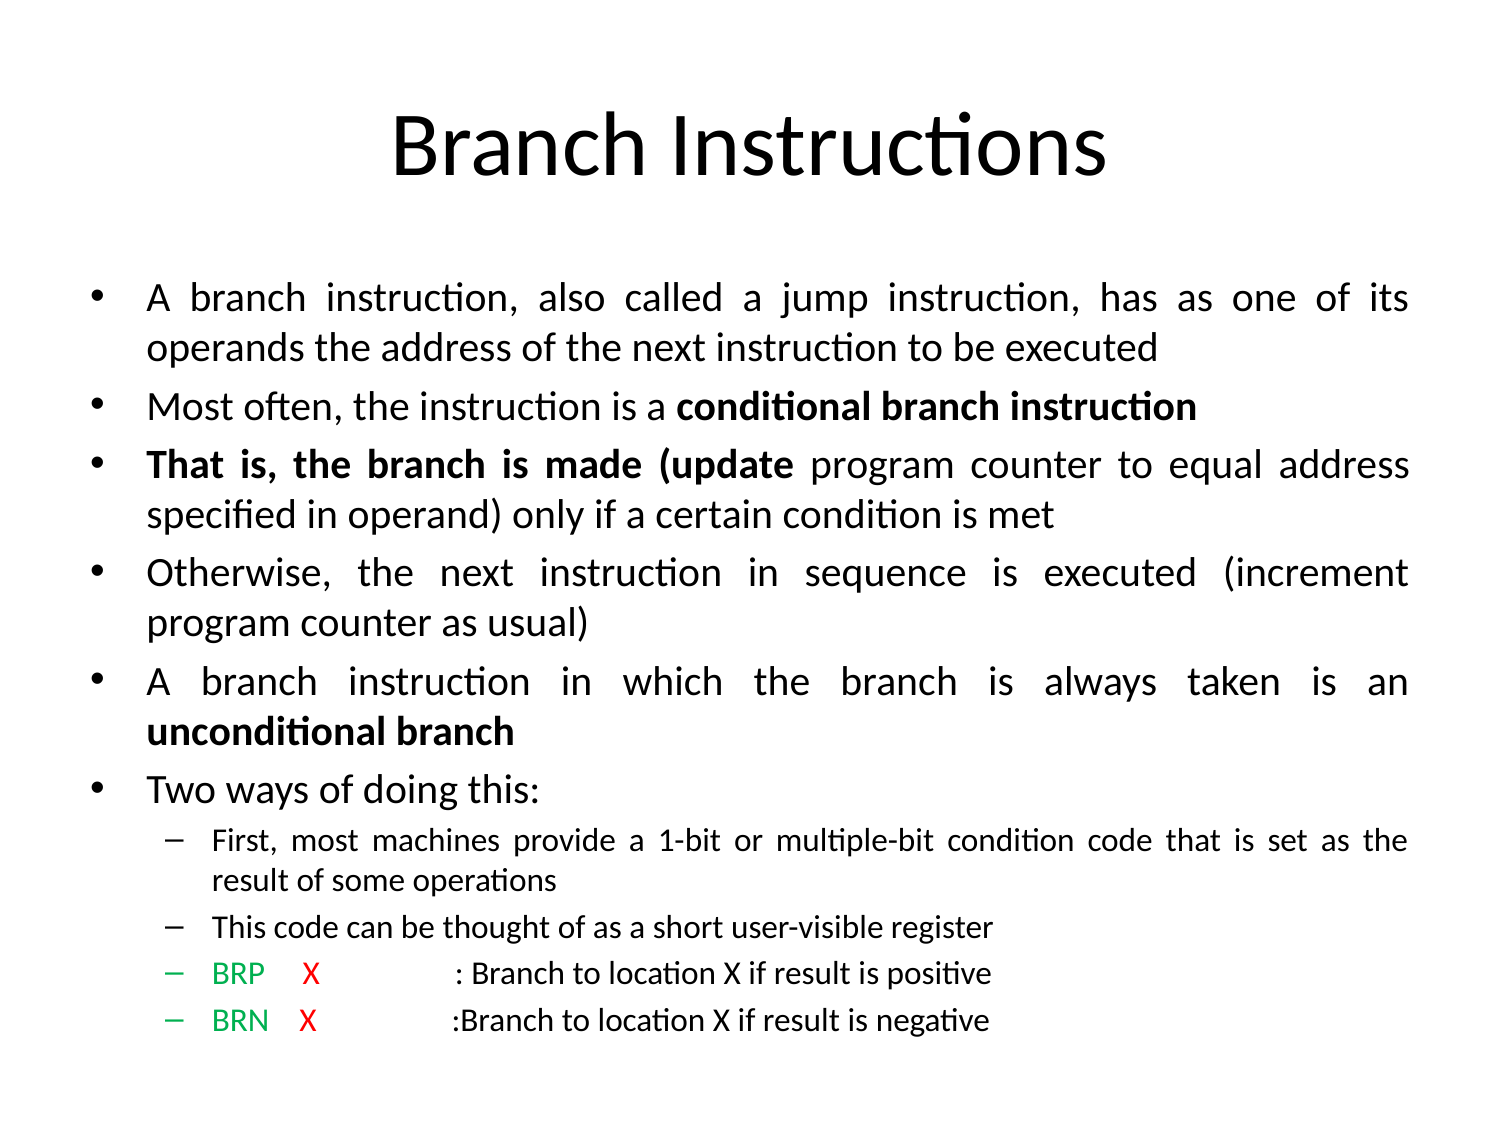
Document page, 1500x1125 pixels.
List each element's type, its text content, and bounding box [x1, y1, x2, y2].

list A branch instruction, also called a jump instruction, has as one of its operands the address of the next instruction to be executed Most often, the instruction is a conditional branch instruction That is, the branch is made (update program counter to equal address specified in operand) only if a certain condition is met Otherwise, the next instruction in sequence is executed (increment program counter as usual) A branch instruction in which the branch is always taken is an unconditional branch Two ways of doing this: First, most machines provide a 1-bit or multiple-bit condition code that is set as the result of some operations This code can be thought of as a short user-visible register BRP X : Branch to location X if result is positive BRN X :Branch to location X if result is negative [75, 262, 1425, 1005]
title Branch Instructions [75, 45, 1425, 233]
